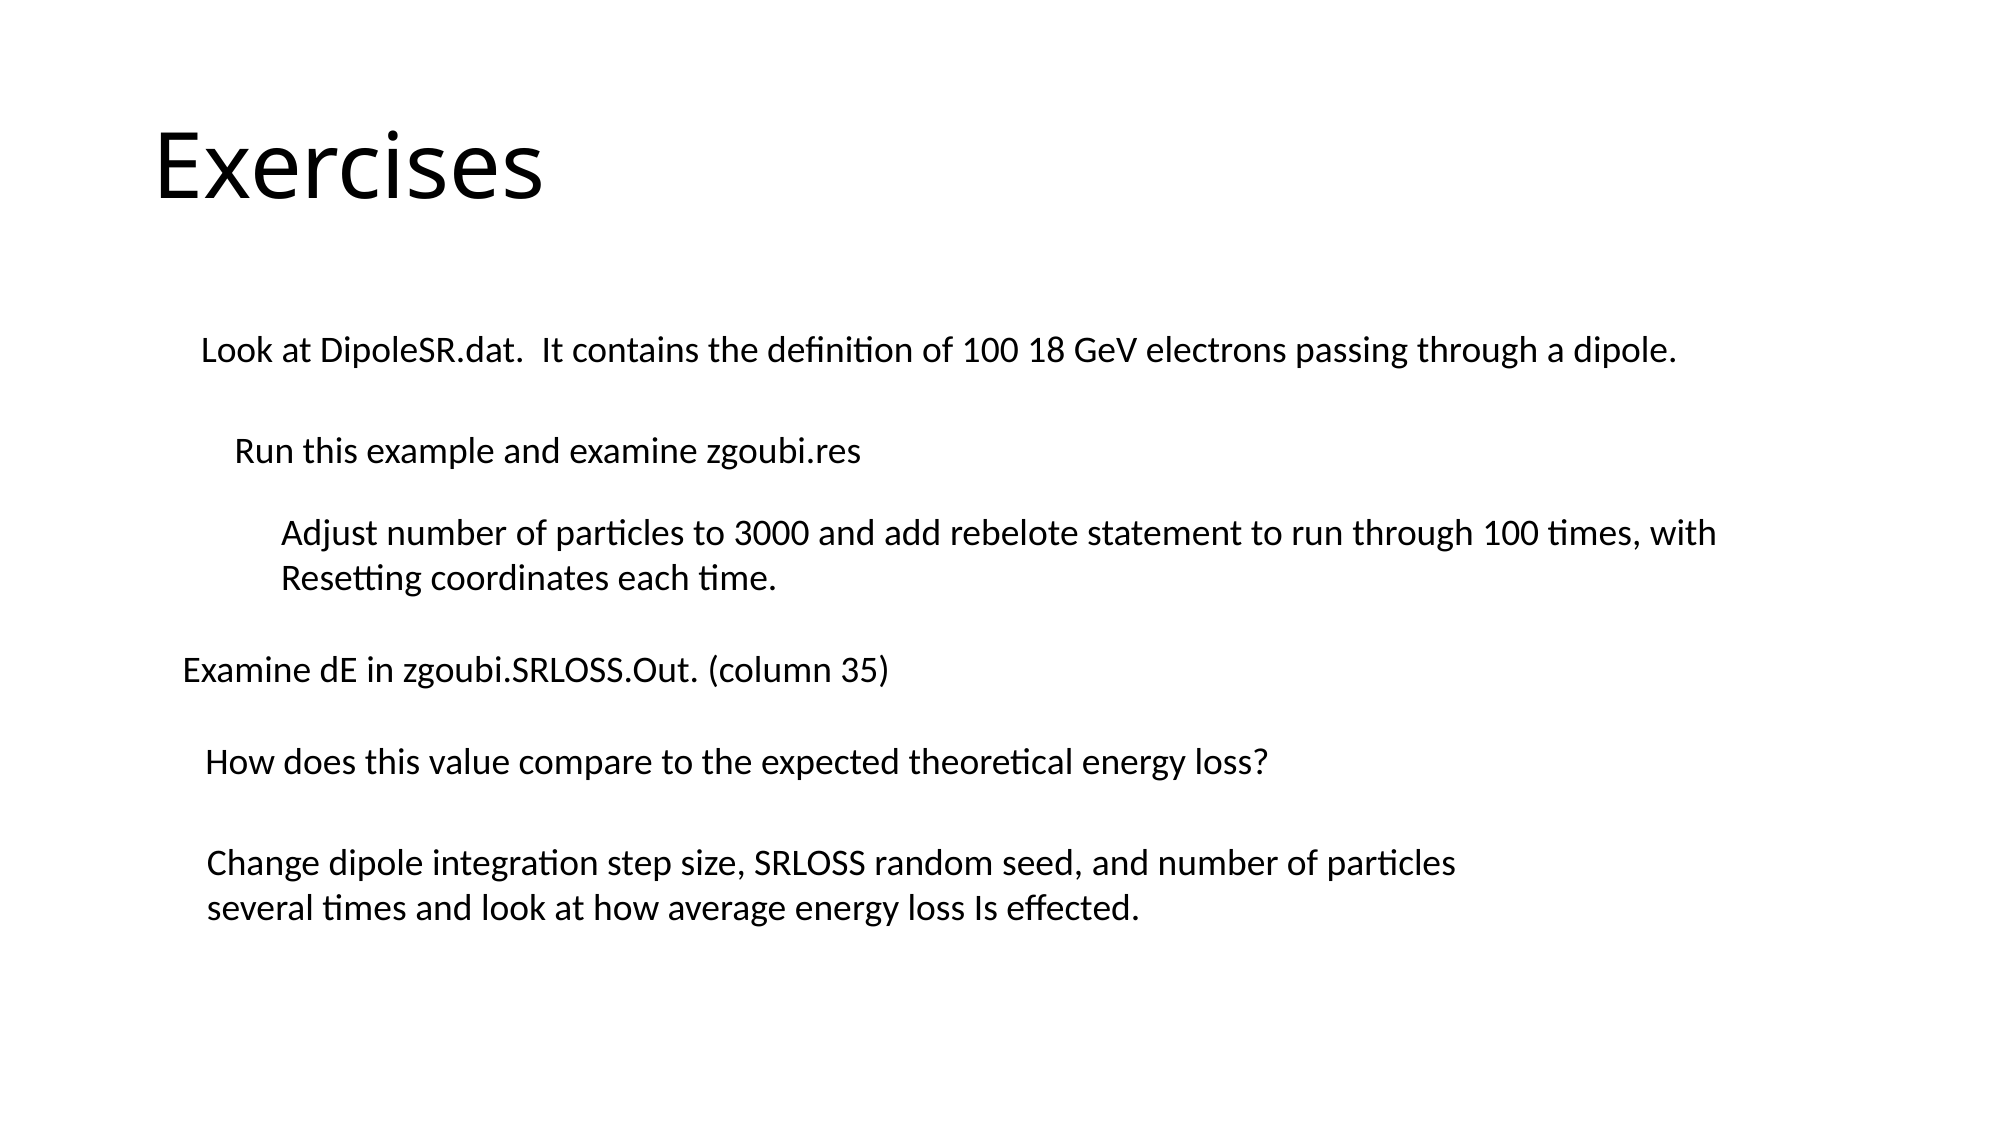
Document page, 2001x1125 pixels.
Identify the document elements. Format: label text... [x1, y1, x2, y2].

text_box How does this value compare to the expected theoretical energy loss? [190, 729, 1287, 790]
text_box Examine dE in zgoubi.SRLOSS.Out. (column 35) [167, 638, 906, 698]
text_box Look at DipoleSR.dat. It contains the definition of 100 18 GeV electrons passing through a dipole. [186, 317, 1695, 378]
text_box Change dipole integration step size, SRLOSS random seed, and number of particles several times and look at how average energy loss Is effected. [192, 830, 1482, 936]
text_box Adjust number of particles to 3000 and add rebelote statement to run through 100 times, with Resetting coordinates each time. [266, 500, 1734, 606]
text_box Run this example and examine zgoubi.res [219, 419, 878, 479]
title Exercises [137, 59, 1863, 278]
